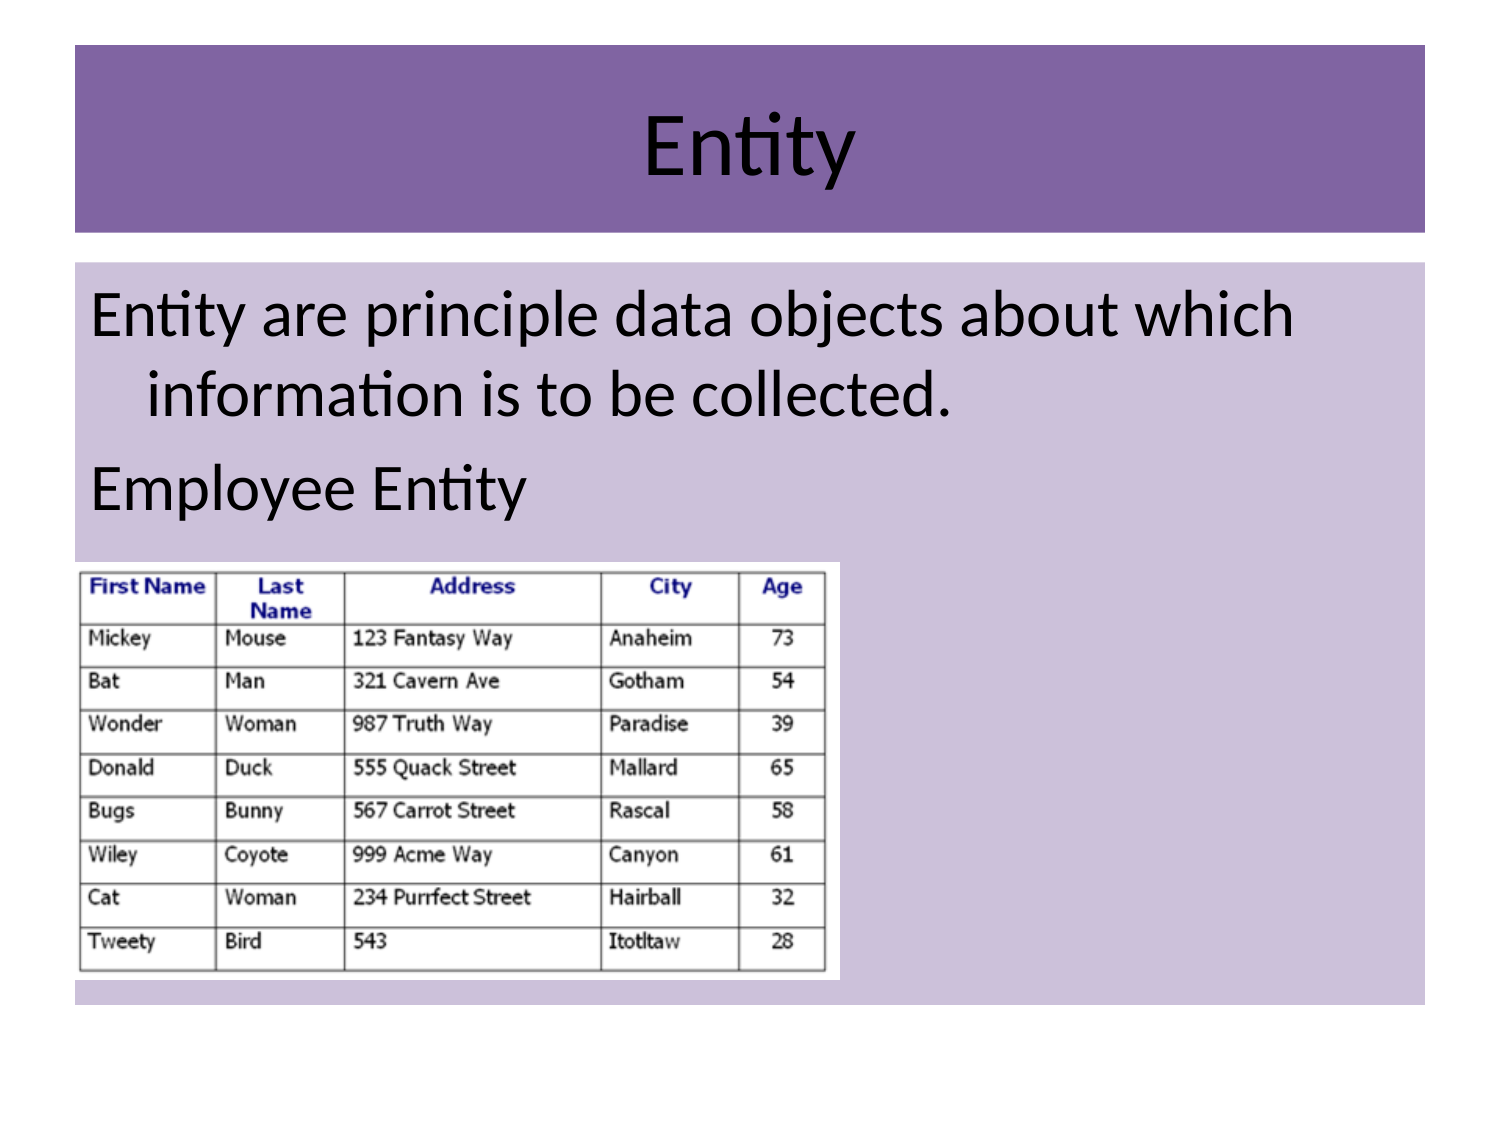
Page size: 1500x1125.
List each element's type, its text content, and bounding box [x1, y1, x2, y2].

picture [74, 562, 840, 981]
list Entity are principle data objects about which information is to be collected. Employee Entity [75, 262, 1425, 1005]
title Entity [75, 45, 1425, 233]
